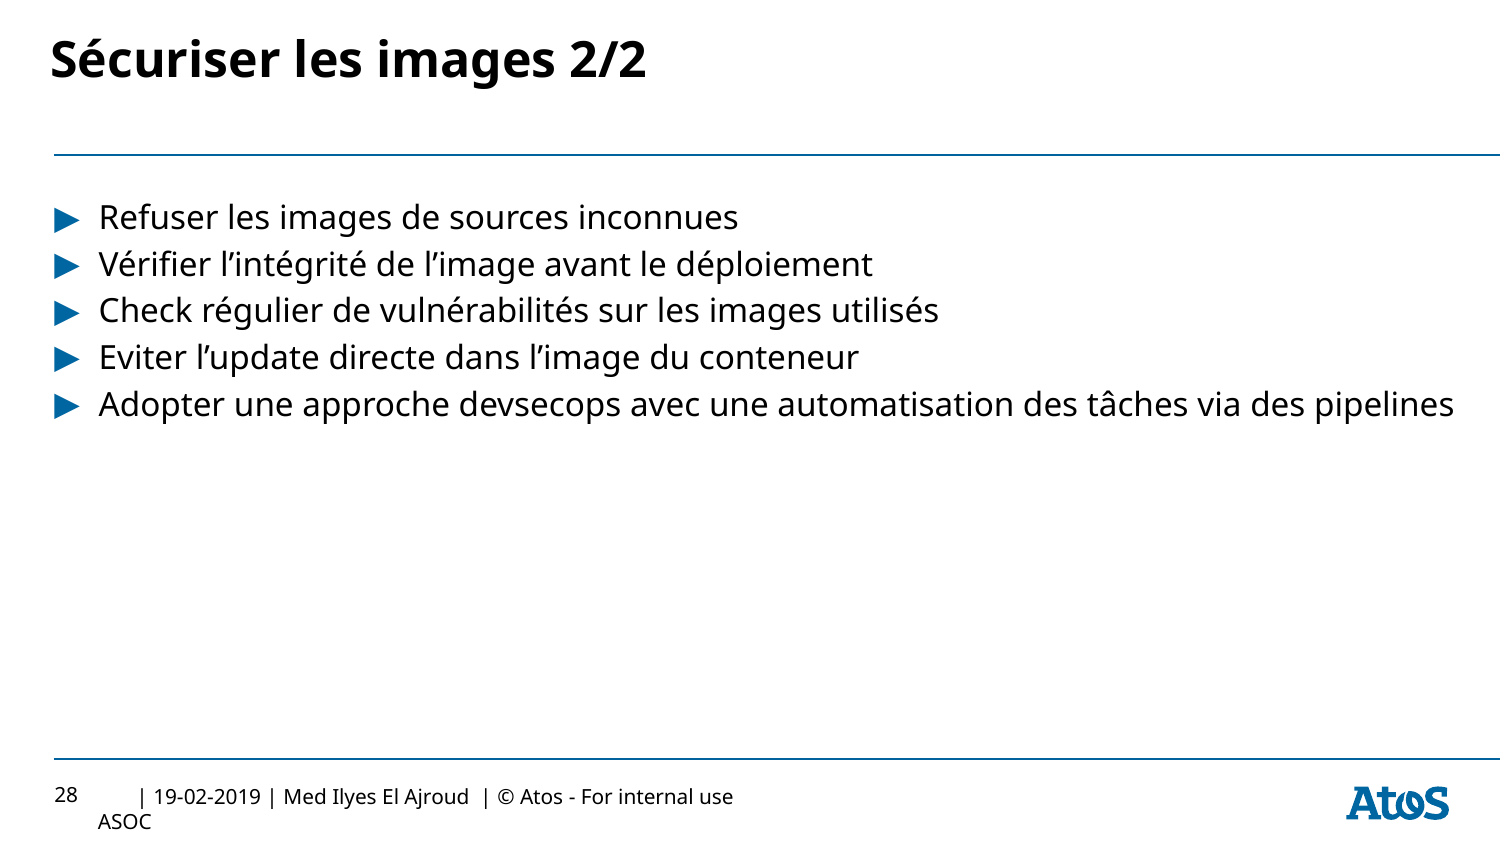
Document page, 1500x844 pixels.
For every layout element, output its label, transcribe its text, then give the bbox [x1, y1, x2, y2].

list Refuser les images de sources inconnues Vérifier l’intégrité de l’image avant le déploiement Check régulier de vulnérabilités sur les images utilisés Eviter l’update directe dans l’image du conteneur Adopter une approche devsecops avec une automatisation des tâches via des pipelines [39, 188, 1475, 759]
title Sécuriser les images 2/2 [35, 20, 1471, 139]
slide_number 28 [39, 778, 113, 814]
